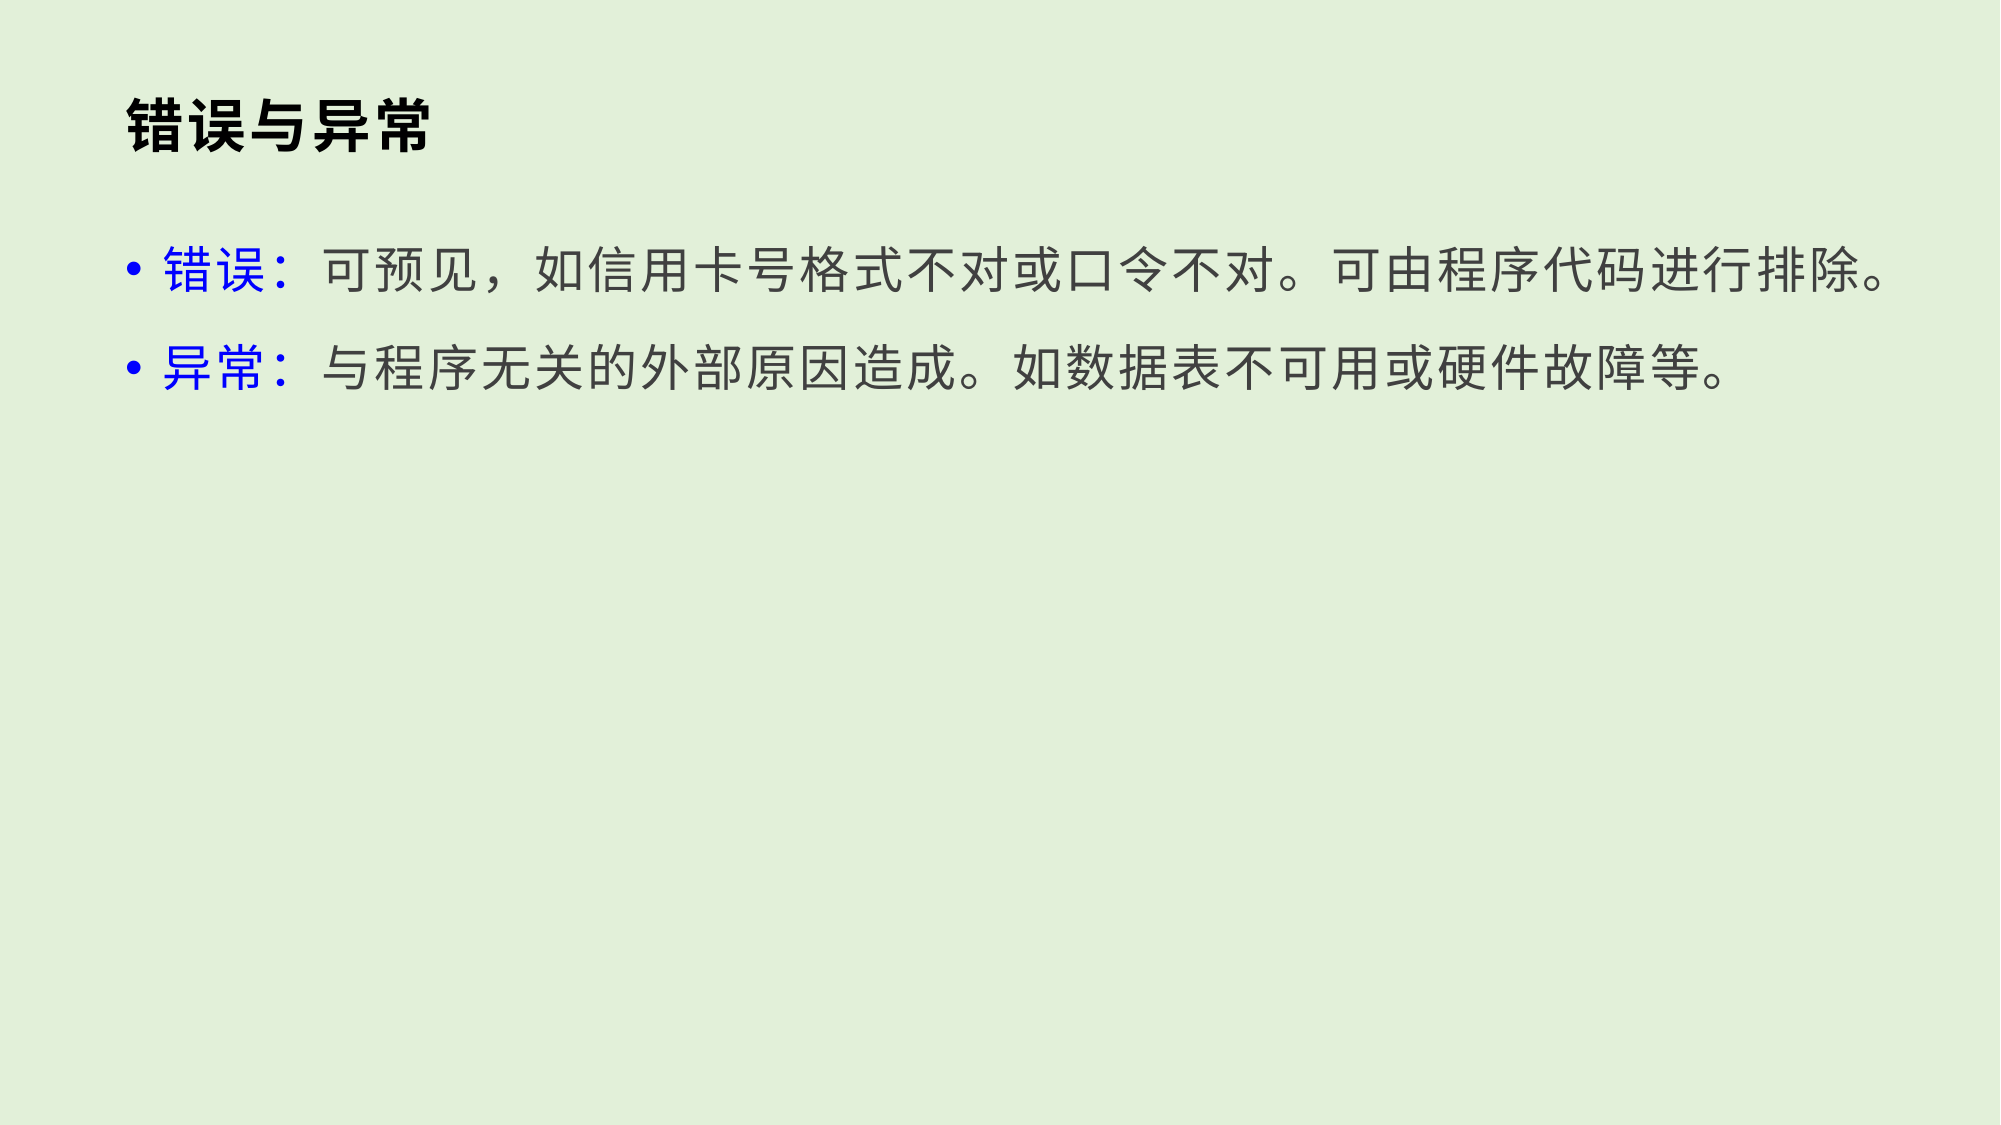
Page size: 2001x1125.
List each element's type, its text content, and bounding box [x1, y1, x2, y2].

list 错误：可预见，如信用卡号格式不对或口令不对。可由程序代码进行排除。 异常：与程序无关的外部原因造成。如数据表不可用或硬件故障等。 [109, 212, 1891, 1040]
title 错误与异常 [109, 70, 1891, 178]
